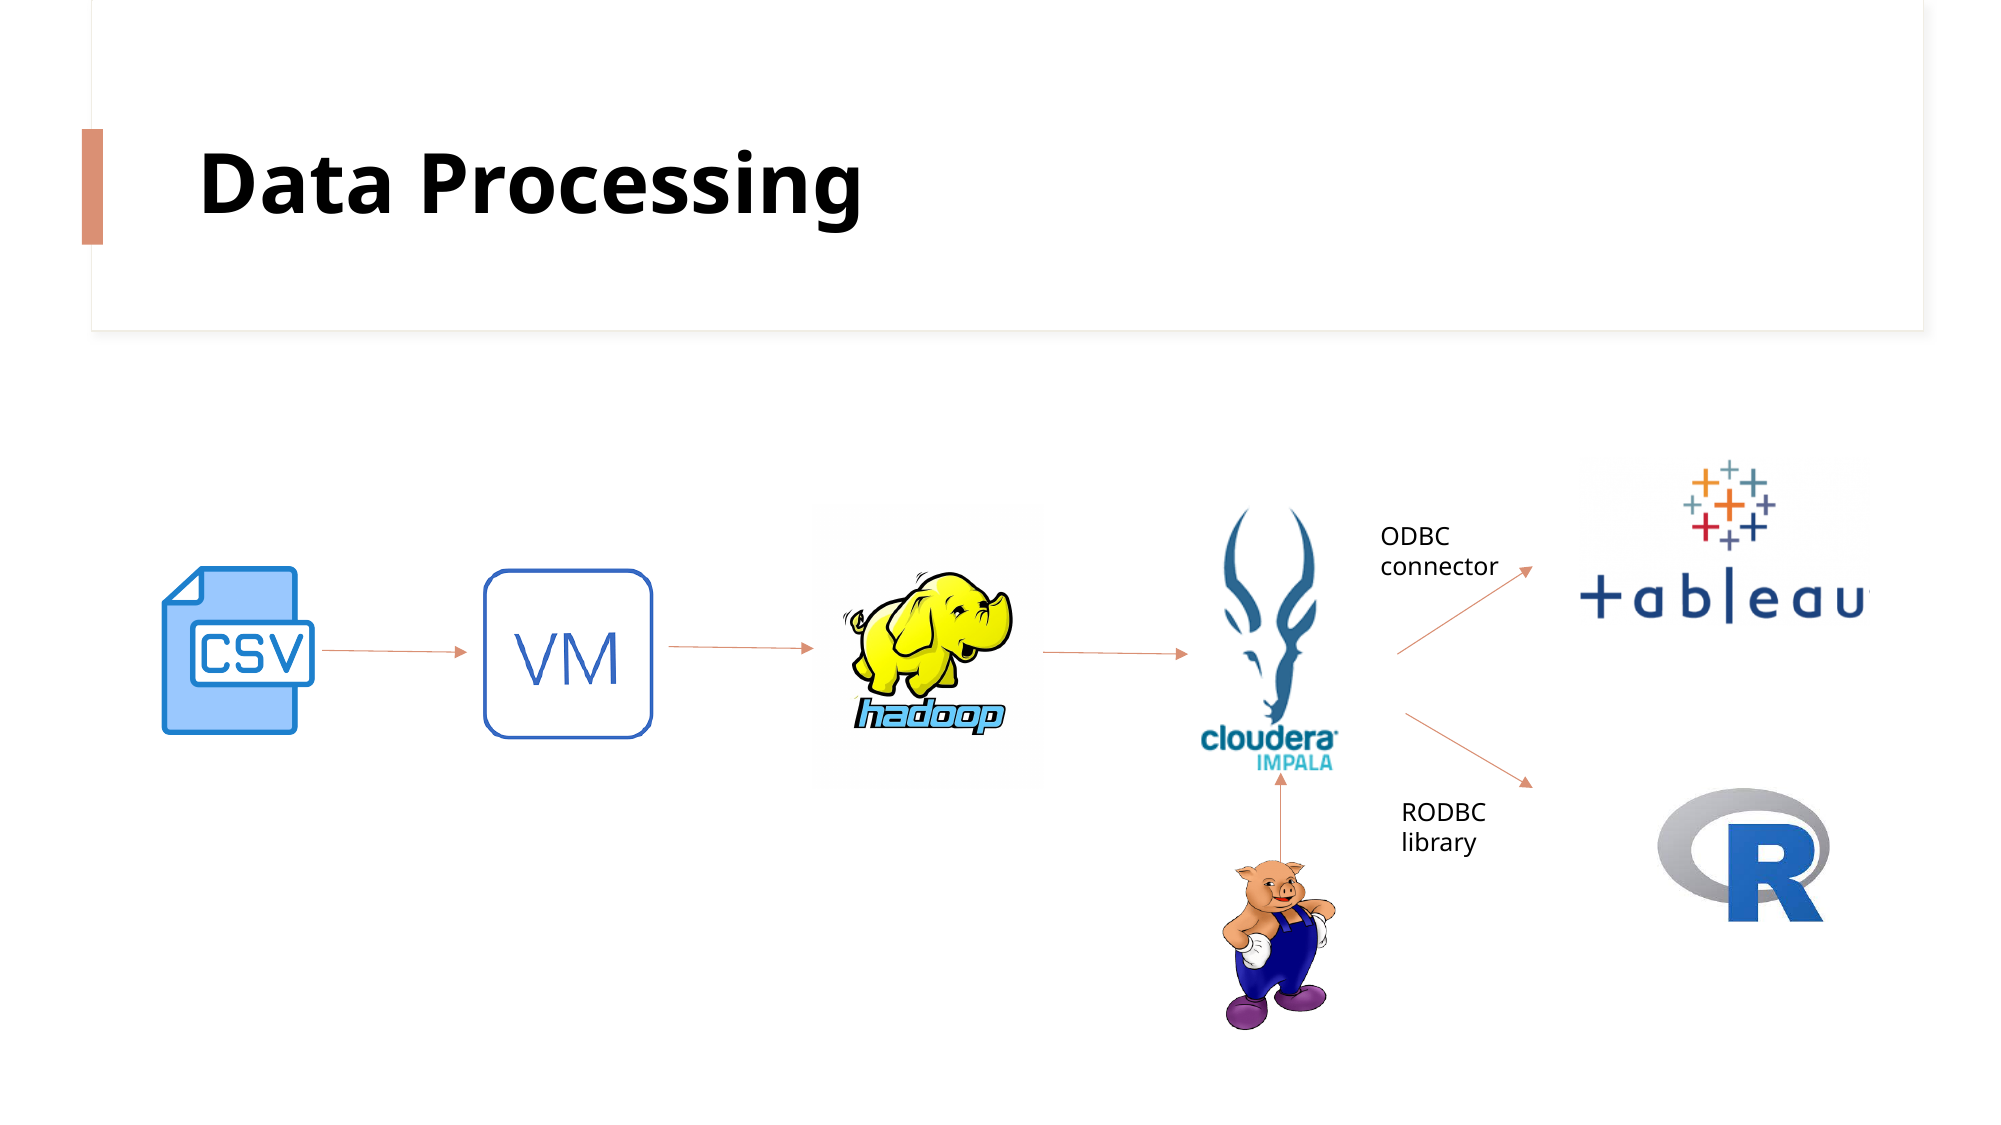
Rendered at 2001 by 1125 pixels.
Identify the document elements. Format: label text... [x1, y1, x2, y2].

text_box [1397, 566, 1533, 655]
text_box ODBC connector [1406, 513, 1579, 588]
picture [153, 566, 323, 735]
title Data Processing [183, 90, 1851, 284]
picture [1657, 787, 1830, 922]
picture [1215, 858, 1341, 1035]
picture [1137, 504, 1406, 773]
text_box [1405, 713, 1533, 789]
picture [812, 504, 1044, 789]
picture [467, 552, 668, 753]
text_box RODBC library [1386, 789, 1598, 910]
picture [1579, 407, 1870, 698]
